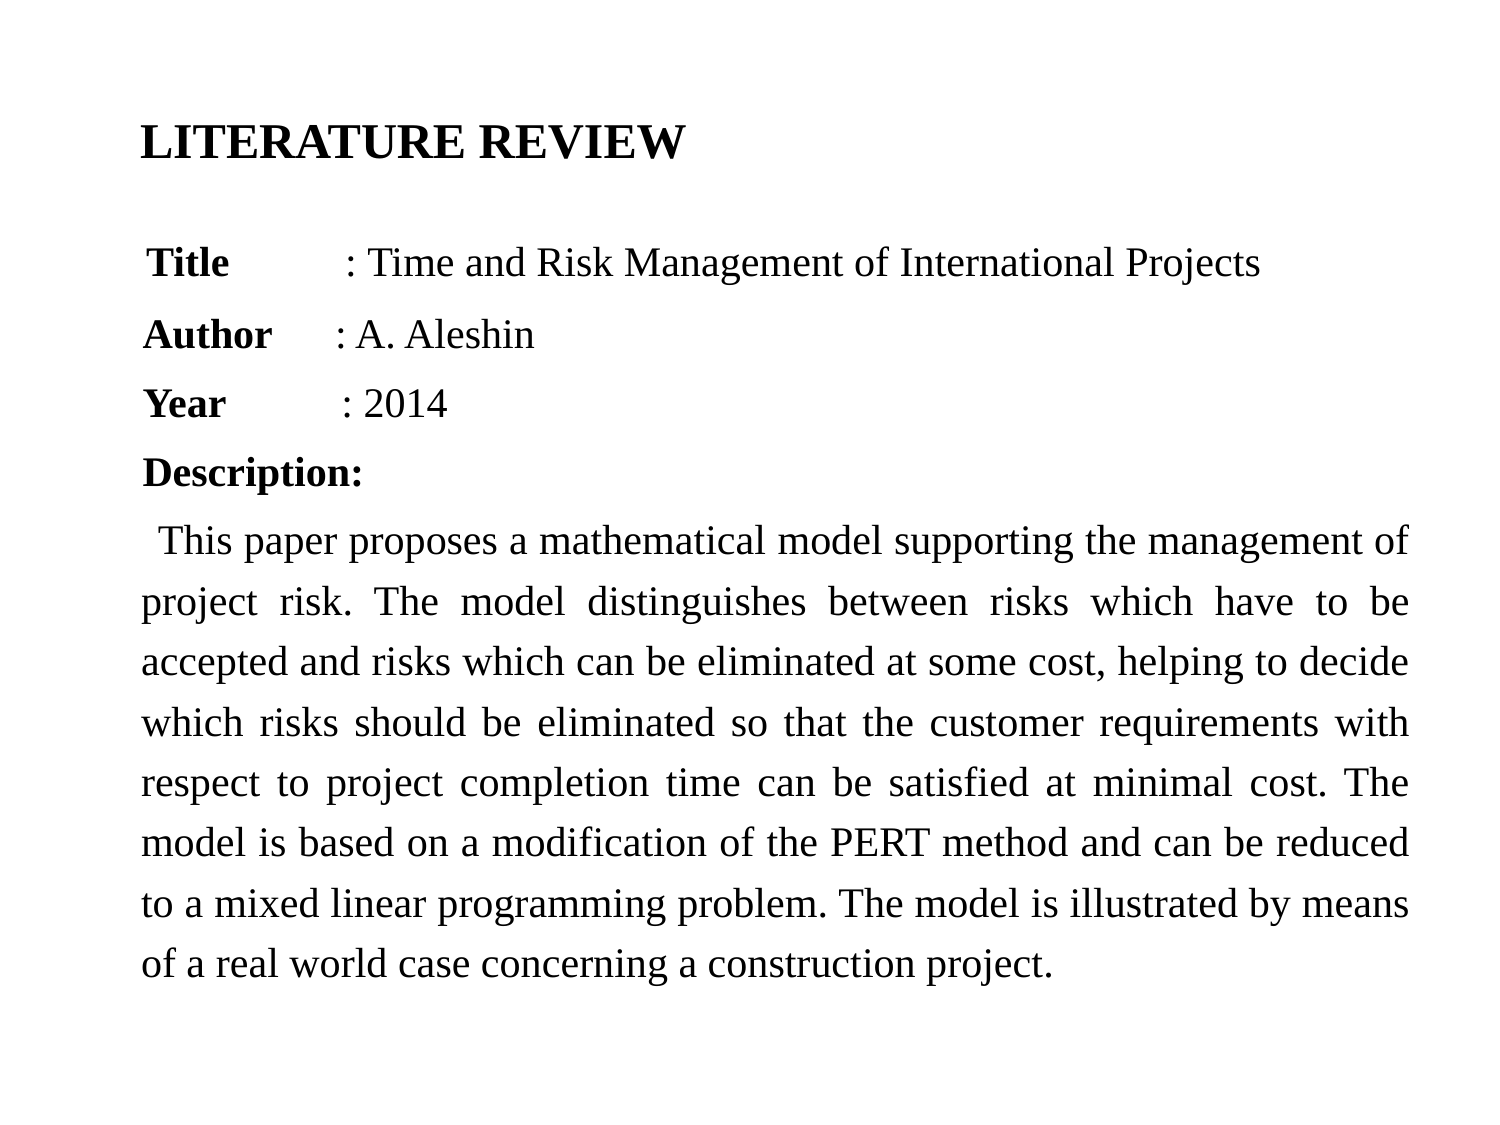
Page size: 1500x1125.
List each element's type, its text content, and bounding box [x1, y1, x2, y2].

title LITERATURE REVIEW [75, 45, 1425, 200]
list Title : Time and Risk Management of International Projects Author : A. Aleshin Year : 2014 Description: This paper proposes a mathematical model supporting the management of project risk. The model distinguishes between risks which have to be accepted and risks which can be eliminated at some cost, helping to decide which risks should be eliminated so that the customer requirements with respect to project completion time can be satisfied at minimal cost. The model is based on a modification of the PERT method and can be reduced to a mixed linear programming problem. The model is illustrated by means of a real world case concerning a construction project. [75, 200, 1425, 1005]
